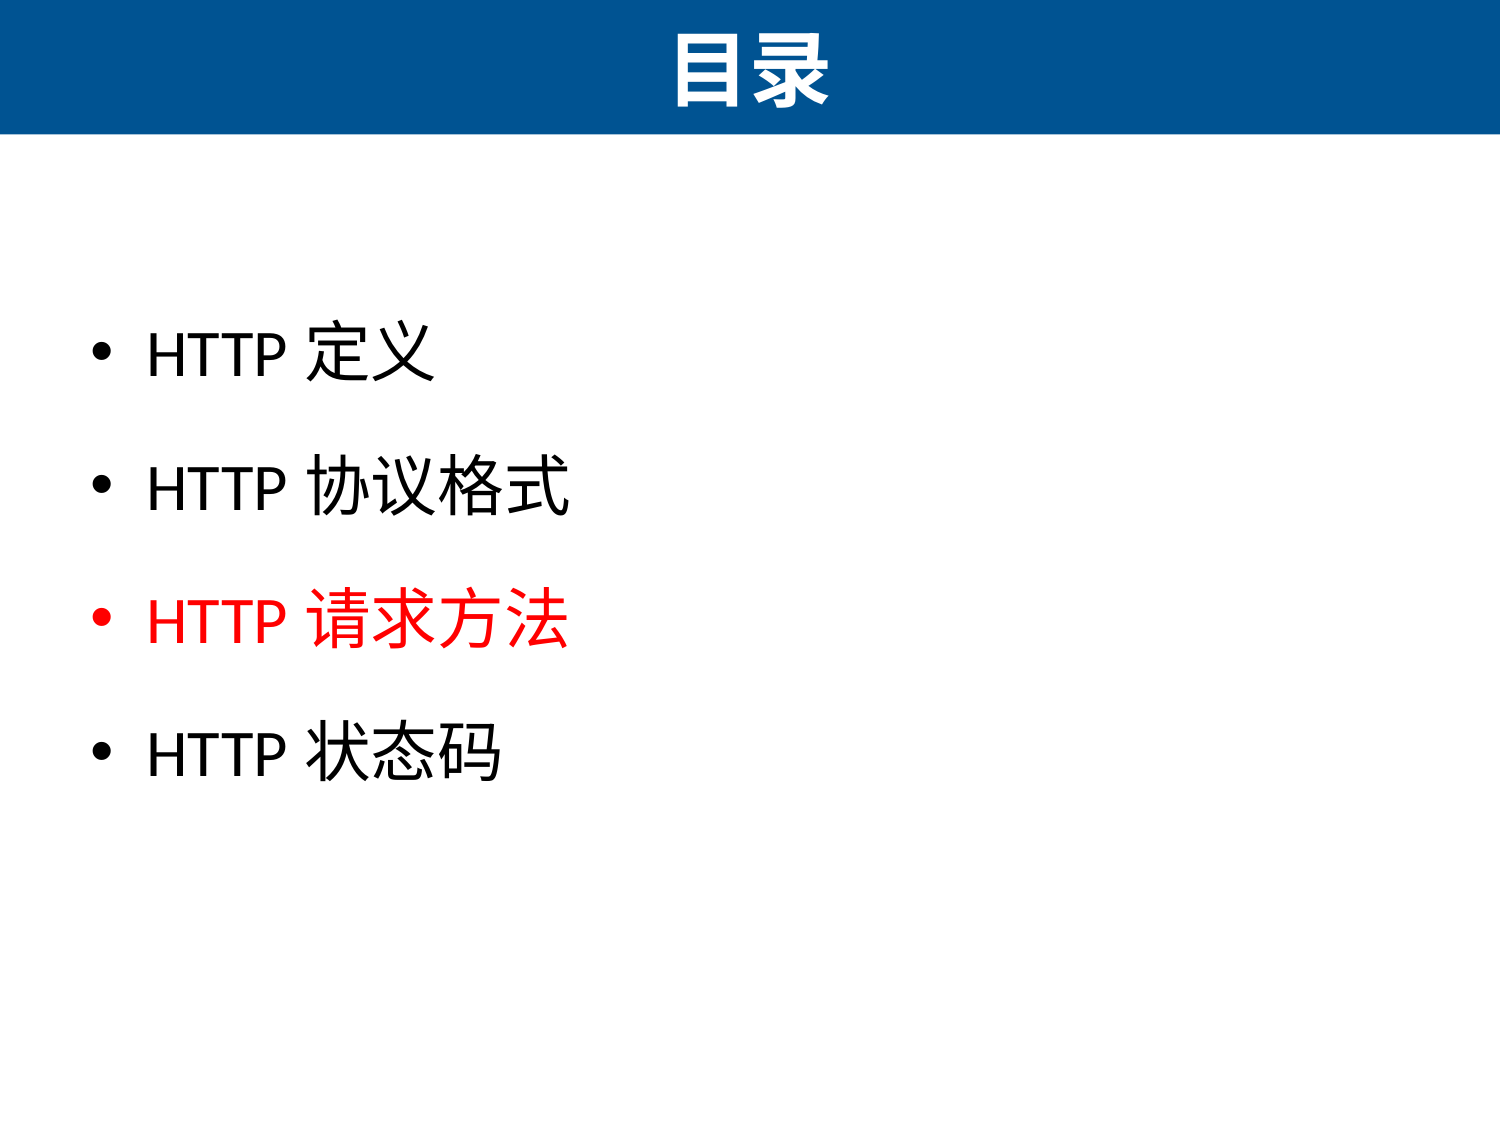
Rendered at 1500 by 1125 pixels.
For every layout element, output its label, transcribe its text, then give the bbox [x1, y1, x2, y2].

list HTTP定义 HTTP协议格式 HTTP请求方法 HTTP状态码 [75, 262, 1425, 1005]
title 目录 [0, 0, 1500, 135]
